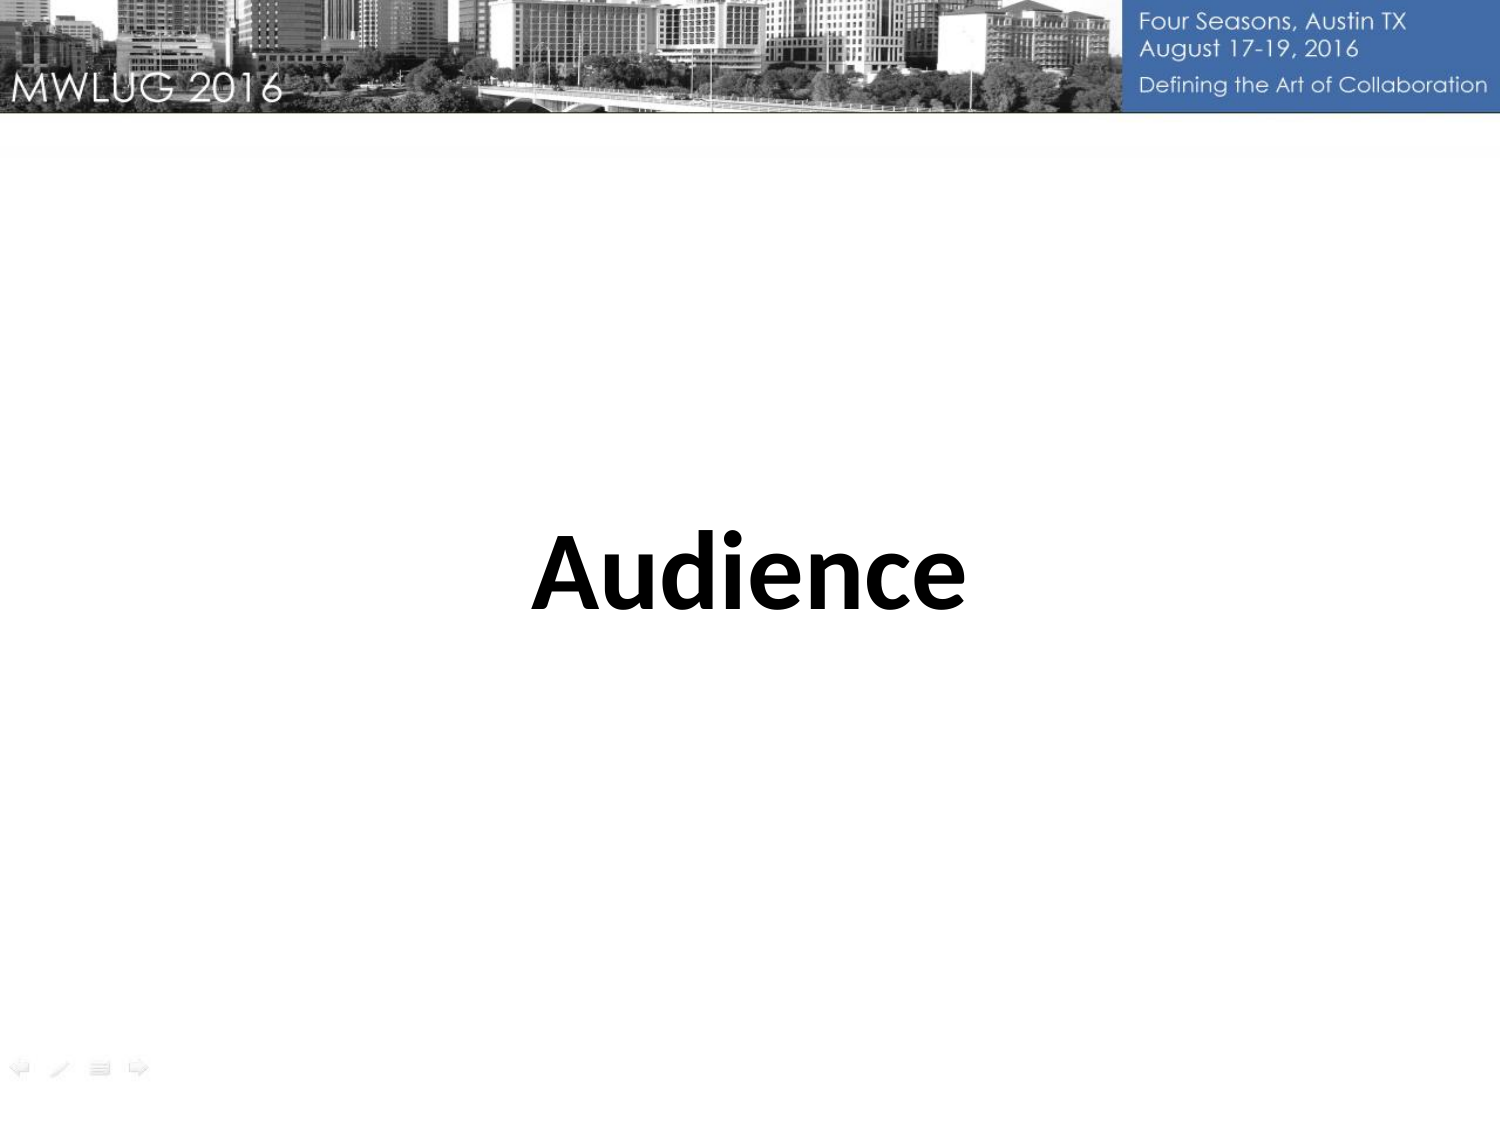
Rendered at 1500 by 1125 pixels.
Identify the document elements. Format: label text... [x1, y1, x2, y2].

picture [0, 0, 1500, 1125]
list Audience [37, 174, 1463, 1088]
